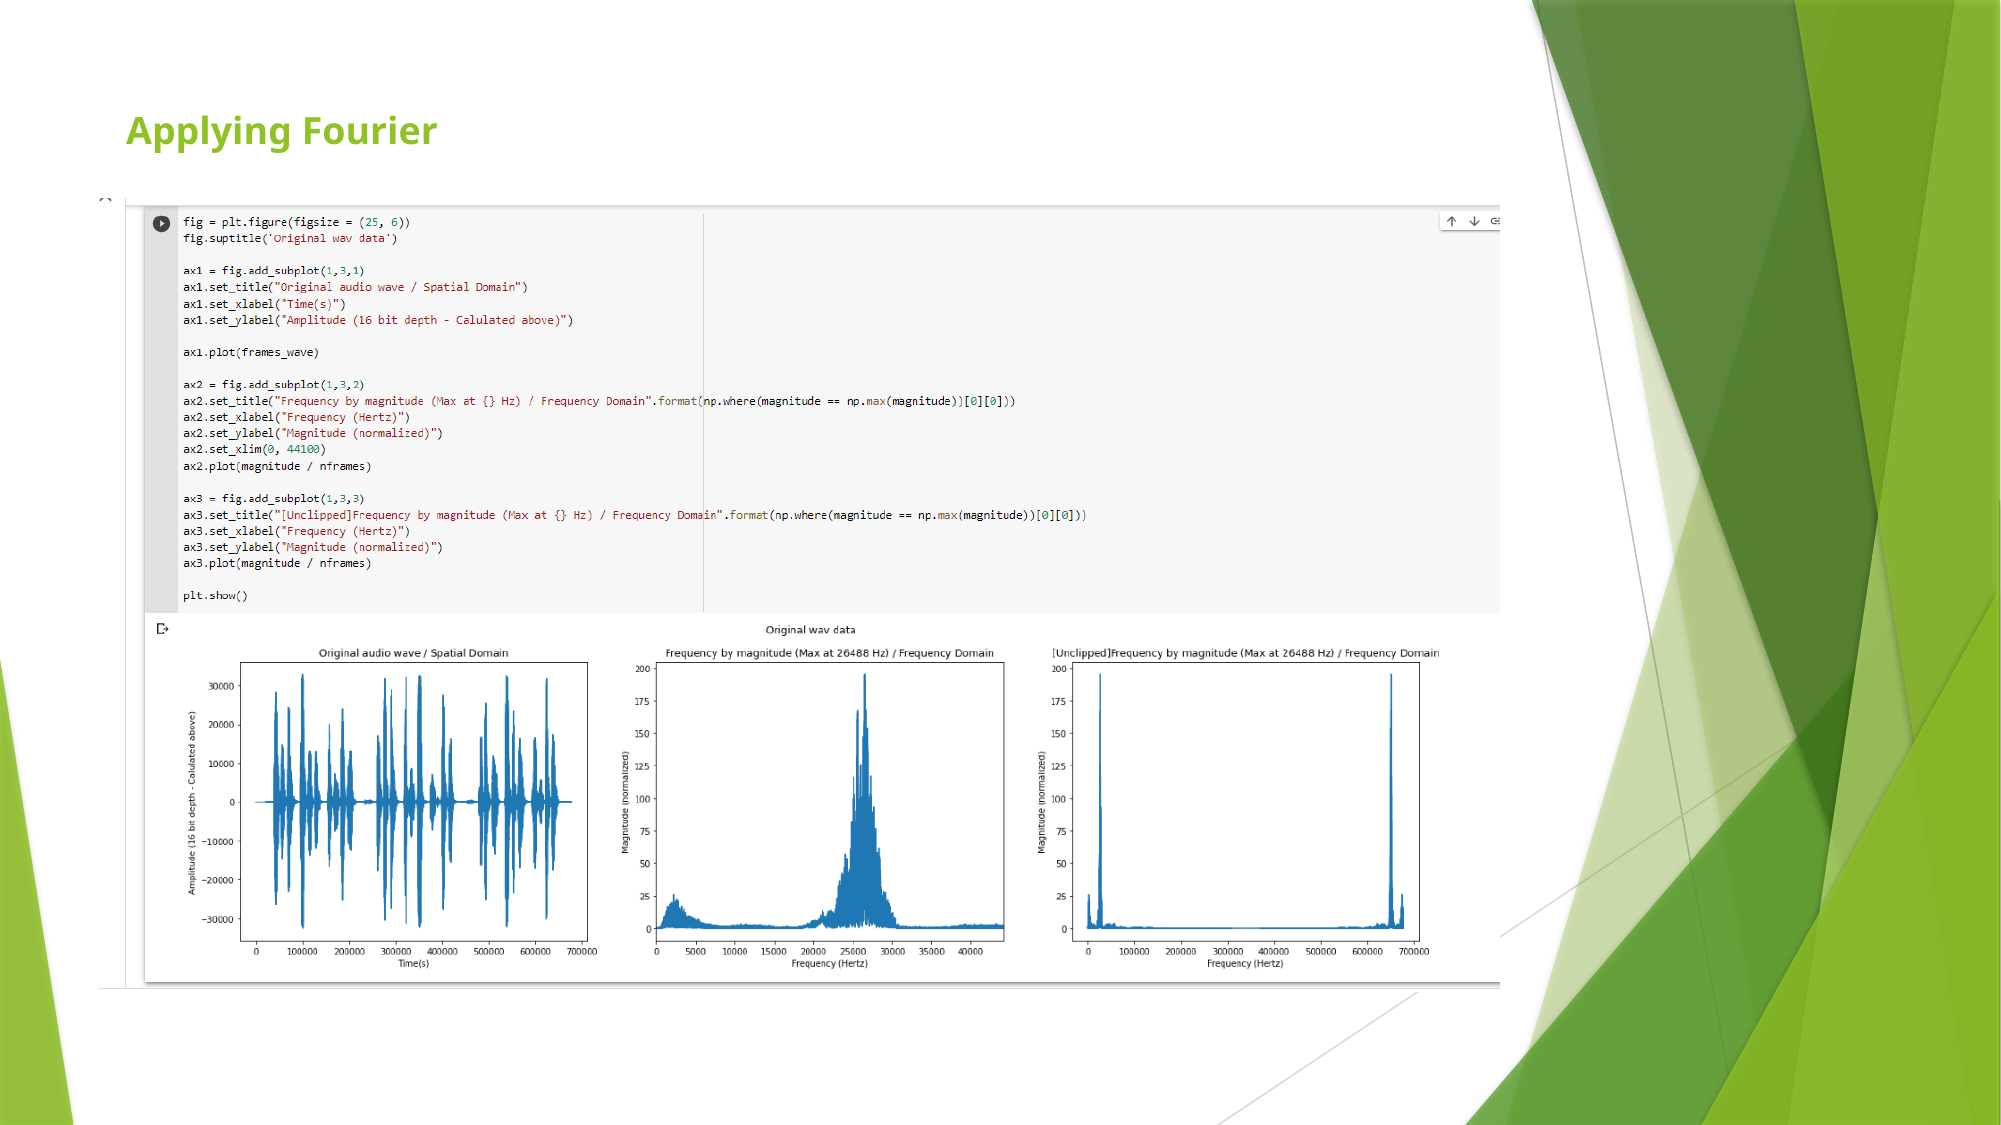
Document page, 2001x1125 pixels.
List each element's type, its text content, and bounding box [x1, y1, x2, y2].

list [99, 198, 1501, 992]
title Applying Fourier [111, 99, 1522, 163]
